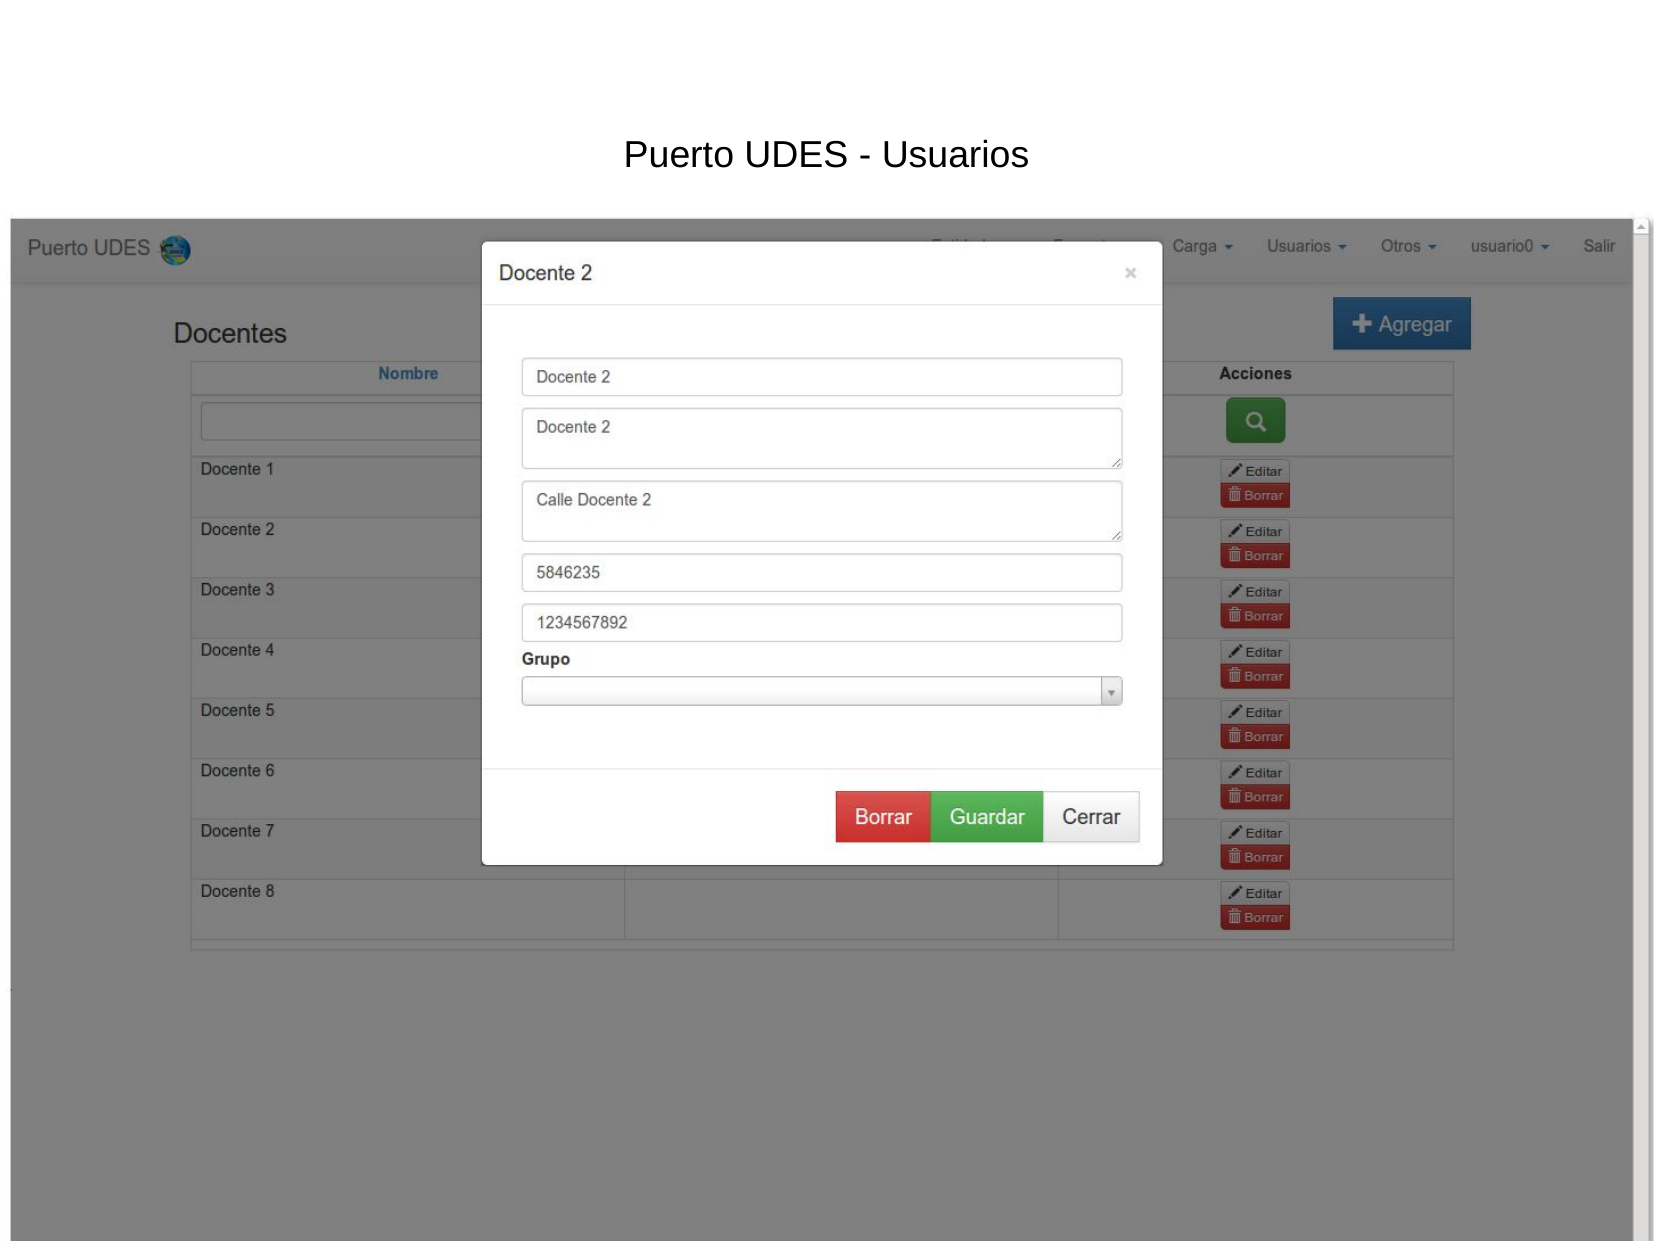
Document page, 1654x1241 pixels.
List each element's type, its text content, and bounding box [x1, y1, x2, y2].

picture [5, 212, 1654, 1241]
text_box Puerto UDES - Usuarios [82, 49, 1571, 210]
